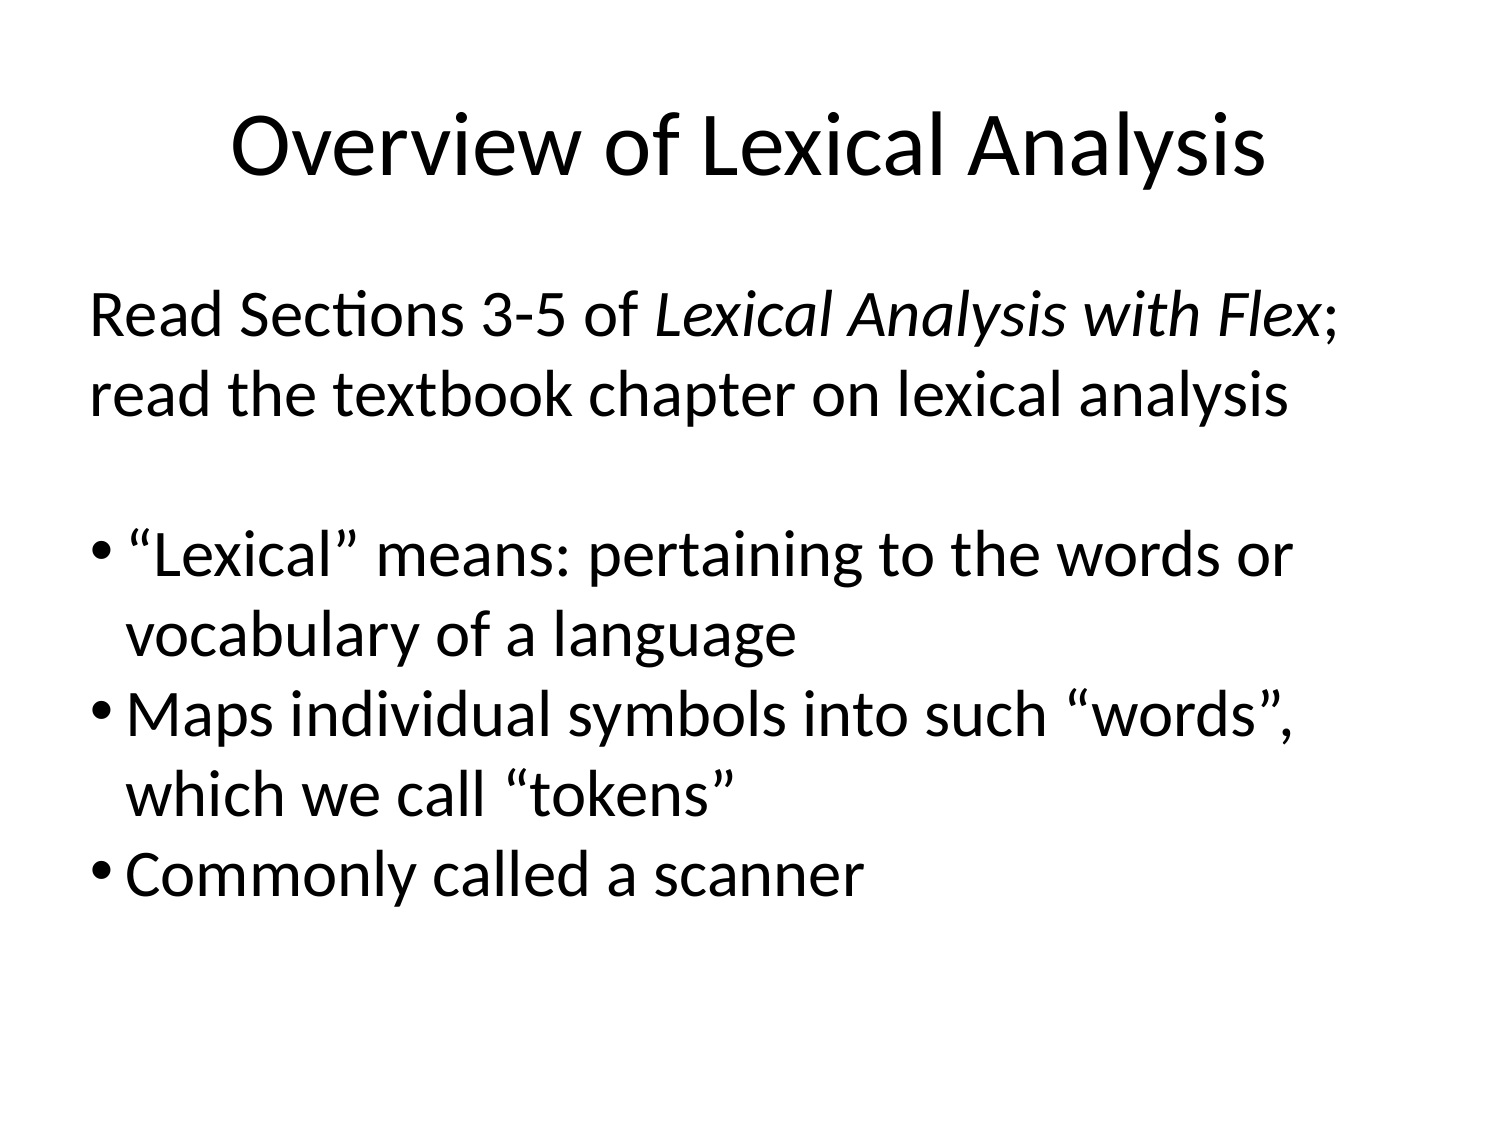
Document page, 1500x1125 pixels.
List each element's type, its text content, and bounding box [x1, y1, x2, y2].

text_box Read Sections 3-5 of Lexical Analysis with Flex; read the textbook chapter on lexical analysis “Lexical” means: pertaining to the words or vocabulary of a language Maps individual symbols into such “words”, which we call “tokens” Commonly called a scanner [74, 262, 1425, 1005]
text_box Overview of Lexical Analysis [74, 45, 1425, 233]
